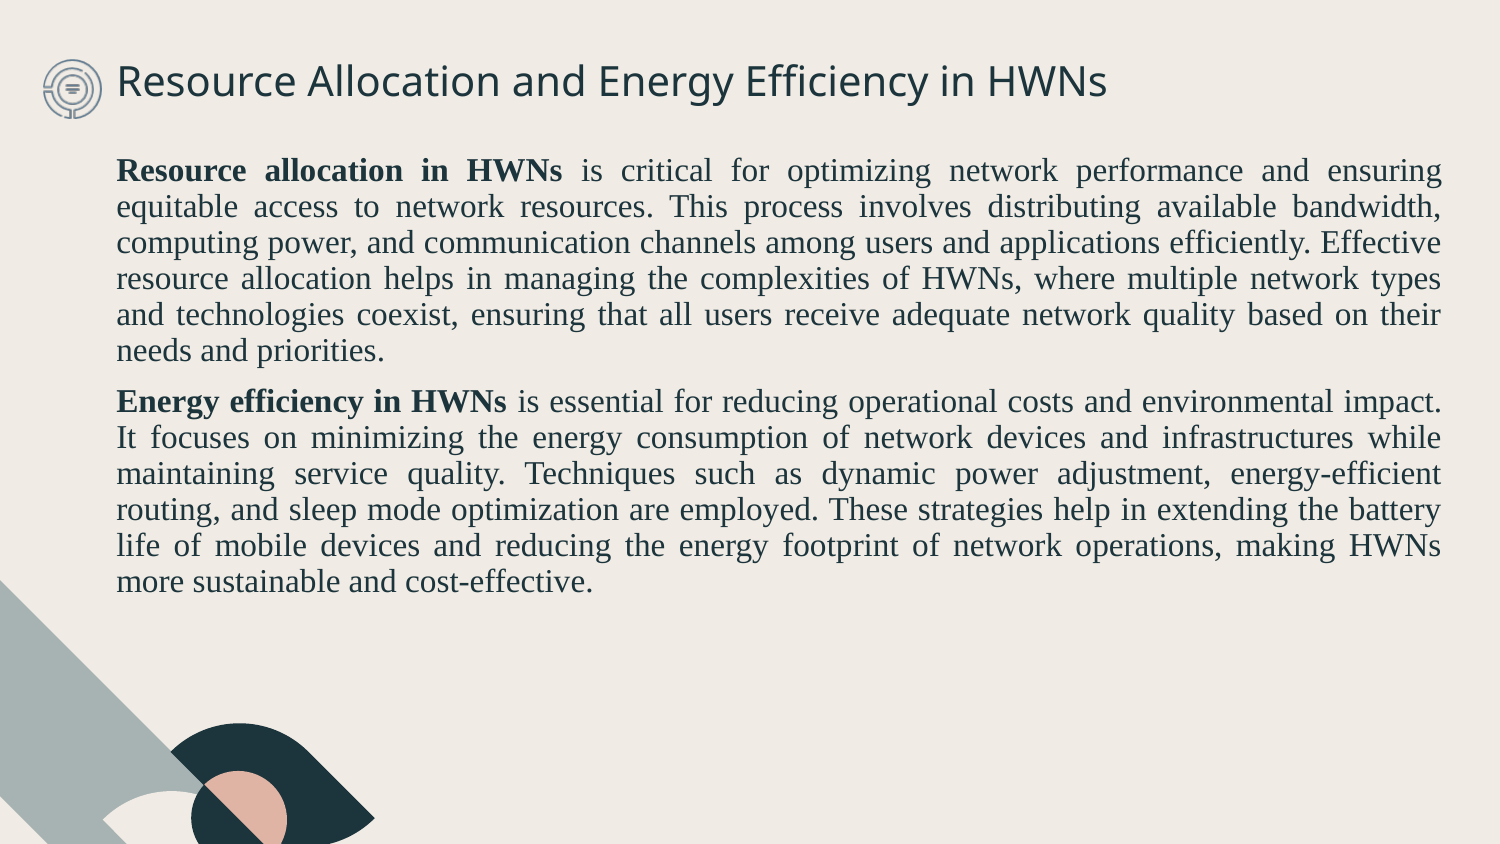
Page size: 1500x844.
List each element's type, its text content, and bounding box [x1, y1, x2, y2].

text_box Resource Allocation and Energy Efficiency in HWNs [101, 52, 1363, 127]
picture [42, 59, 102, 120]
text_box Resource allocation in HWNs is critical for optimizing network performance and ensuring equitable access to network resources. This process involves distributing available bandwidth, computing power, and communication channels among users and applications efficiently. Effective resource allocation helps in managing the complexities of HWNs, where multiple network types and technologies coexist, ensuring that all users receive adequate network quality based on their needs and priorities. Energy efficiency in HWNs is essential for reducing operational costs and environmental impact. It focuses on minimizing the energy consumption of network devices and infrastructures while maintaining service quality. Techniques such as dynamic power adjustment, energy-efficient routing, and sleep mode optimization are employed. These strategies help in extending the battery life of mobile devices and reducing the energy footprint of network operations, making HWNs more sustainable and cost-effective. [101, 145, 1459, 756]
